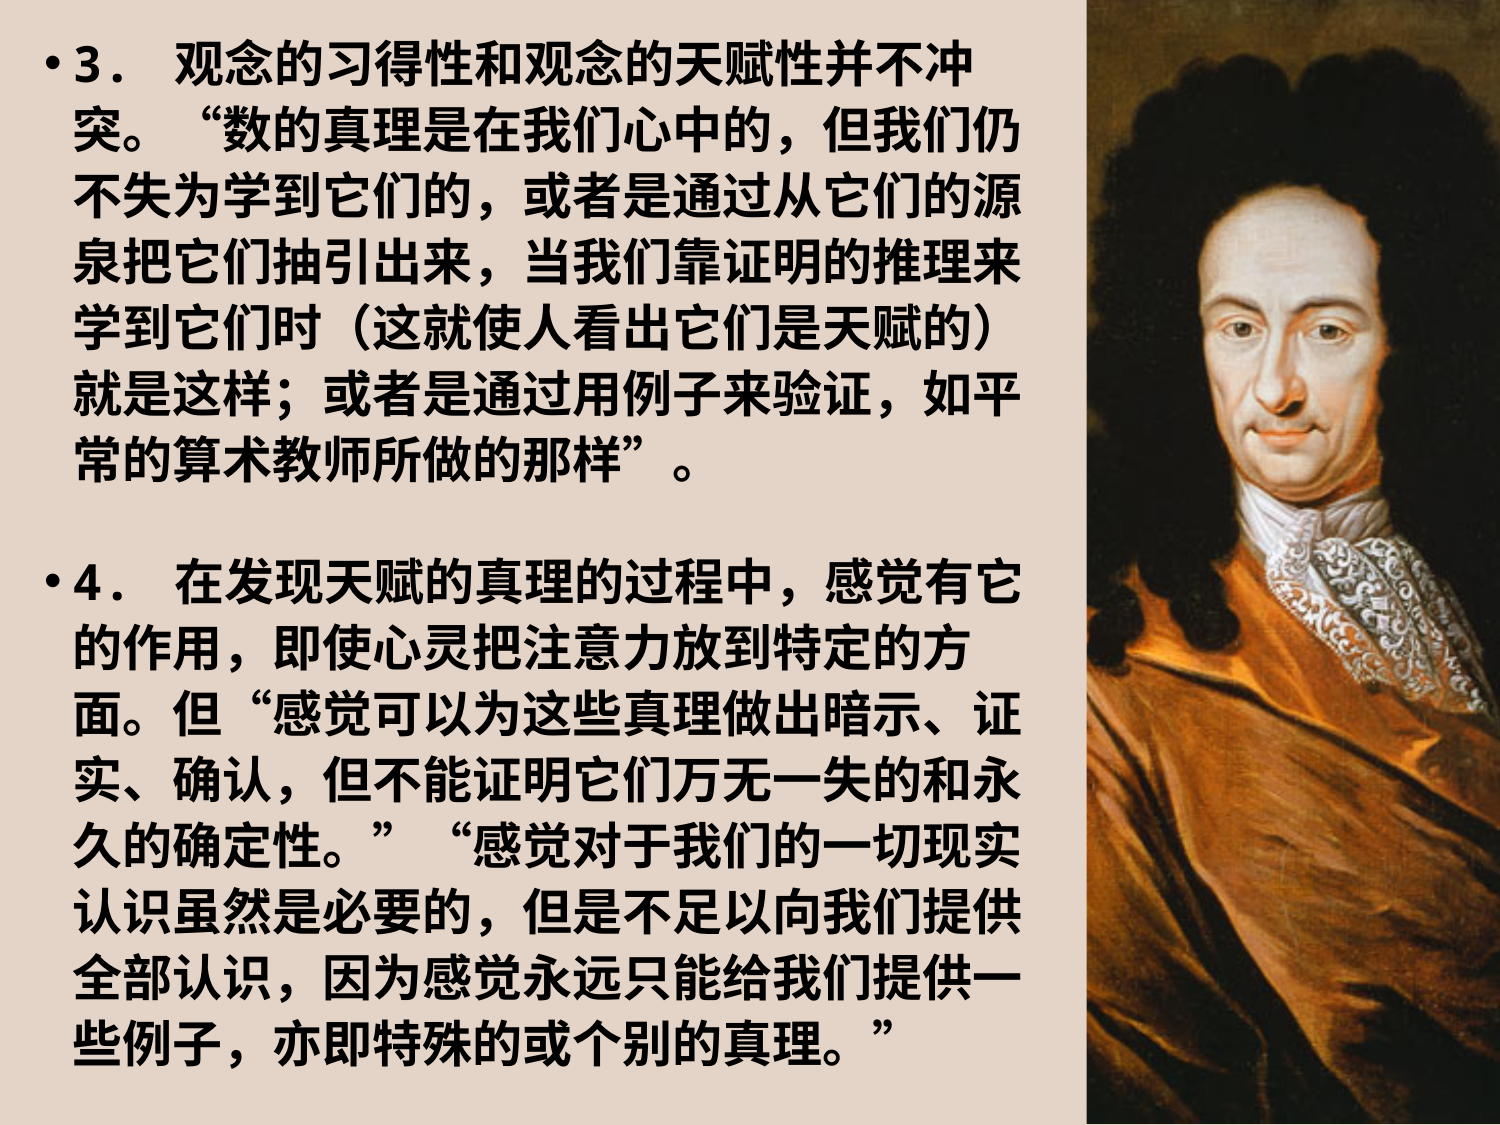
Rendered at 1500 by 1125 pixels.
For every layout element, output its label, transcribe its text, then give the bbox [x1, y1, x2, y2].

picture [1086, 0, 1500, 1124]
text_box 3. 观念的习得性和观念的天赋性并不冲突。“数的真理是在我们心中的，但我们仍不失为学到它们的，或者是通过从它们的源泉把它们抽引出来，当我们靠证明的推理来学到它们时（这就使人看出它们是天赋的）就是这样；或者是通过用例子来验证，如平常的算术教师所做的那样”。 4. 在发现天赋的真理的过程中，感觉有它的作用，即使心灵把注意力放到特定的方面。但“感觉可以为这些真理做出暗示、证实、确认，但不能证明它们万无一失的和永久的确定性。”“感觉对于我们的一切现实认识虽然是必要的，但是不足以向我们提供全部认识，因为感觉永远只能给我们提供一些例子，亦即特殊的或个别的真理。” [29, 19, 1066, 1125]
